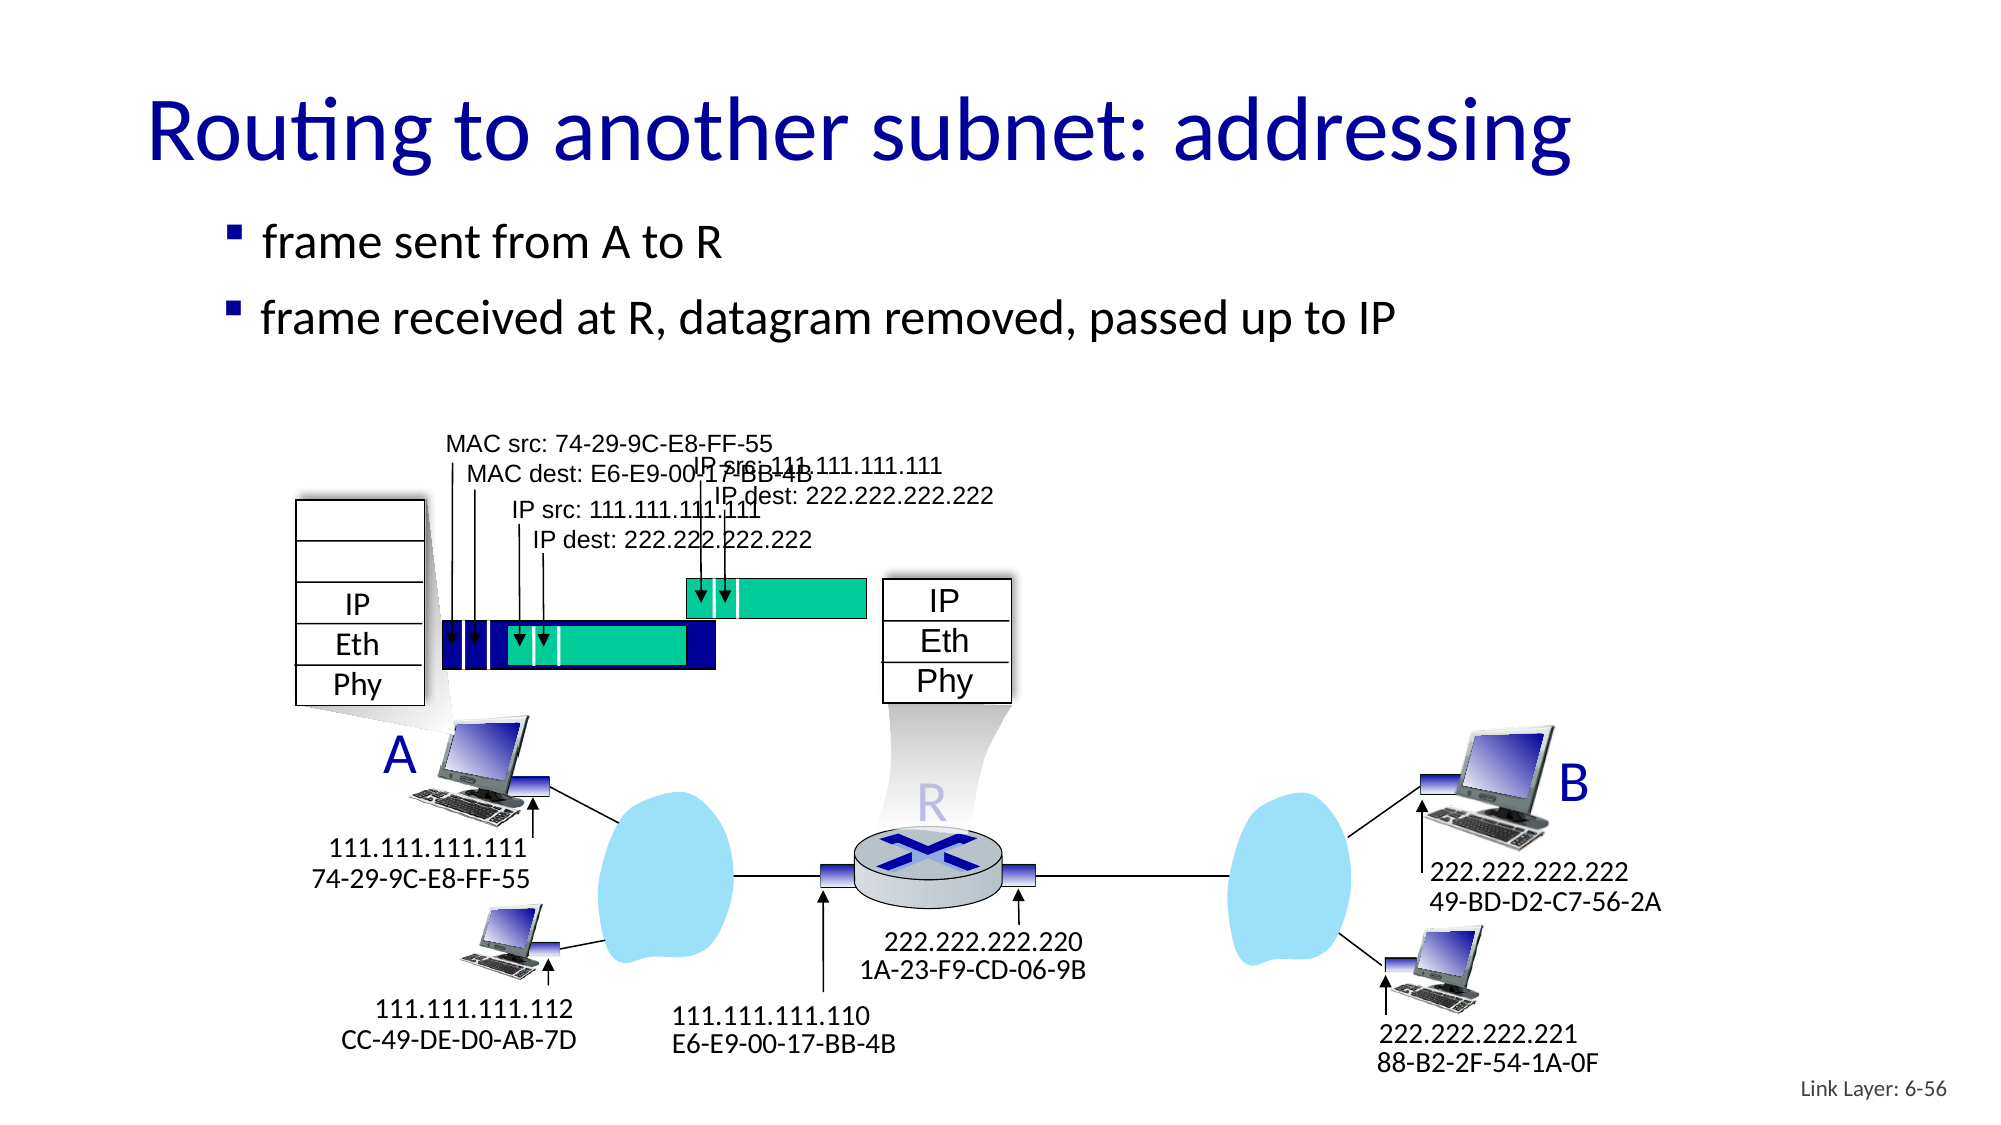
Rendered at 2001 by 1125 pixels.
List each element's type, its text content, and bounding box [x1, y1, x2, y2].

text_box frame received at R, datagram removed, passed up to IP [207, 286, 1483, 365]
slide_number Link Layer: 6-56 [1512, 1056, 1963, 1117]
title Routing to another subnet: addressing [131, 57, 1857, 205]
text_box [679, 442, 1009, 603]
text_box frame sent from A to R [209, 210, 1485, 290]
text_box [429, 420, 831, 670]
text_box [874, 492, 1012, 834]
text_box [295, 707, 1679, 1087]
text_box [686, 603, 867, 619]
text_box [294, 494, 455, 735]
